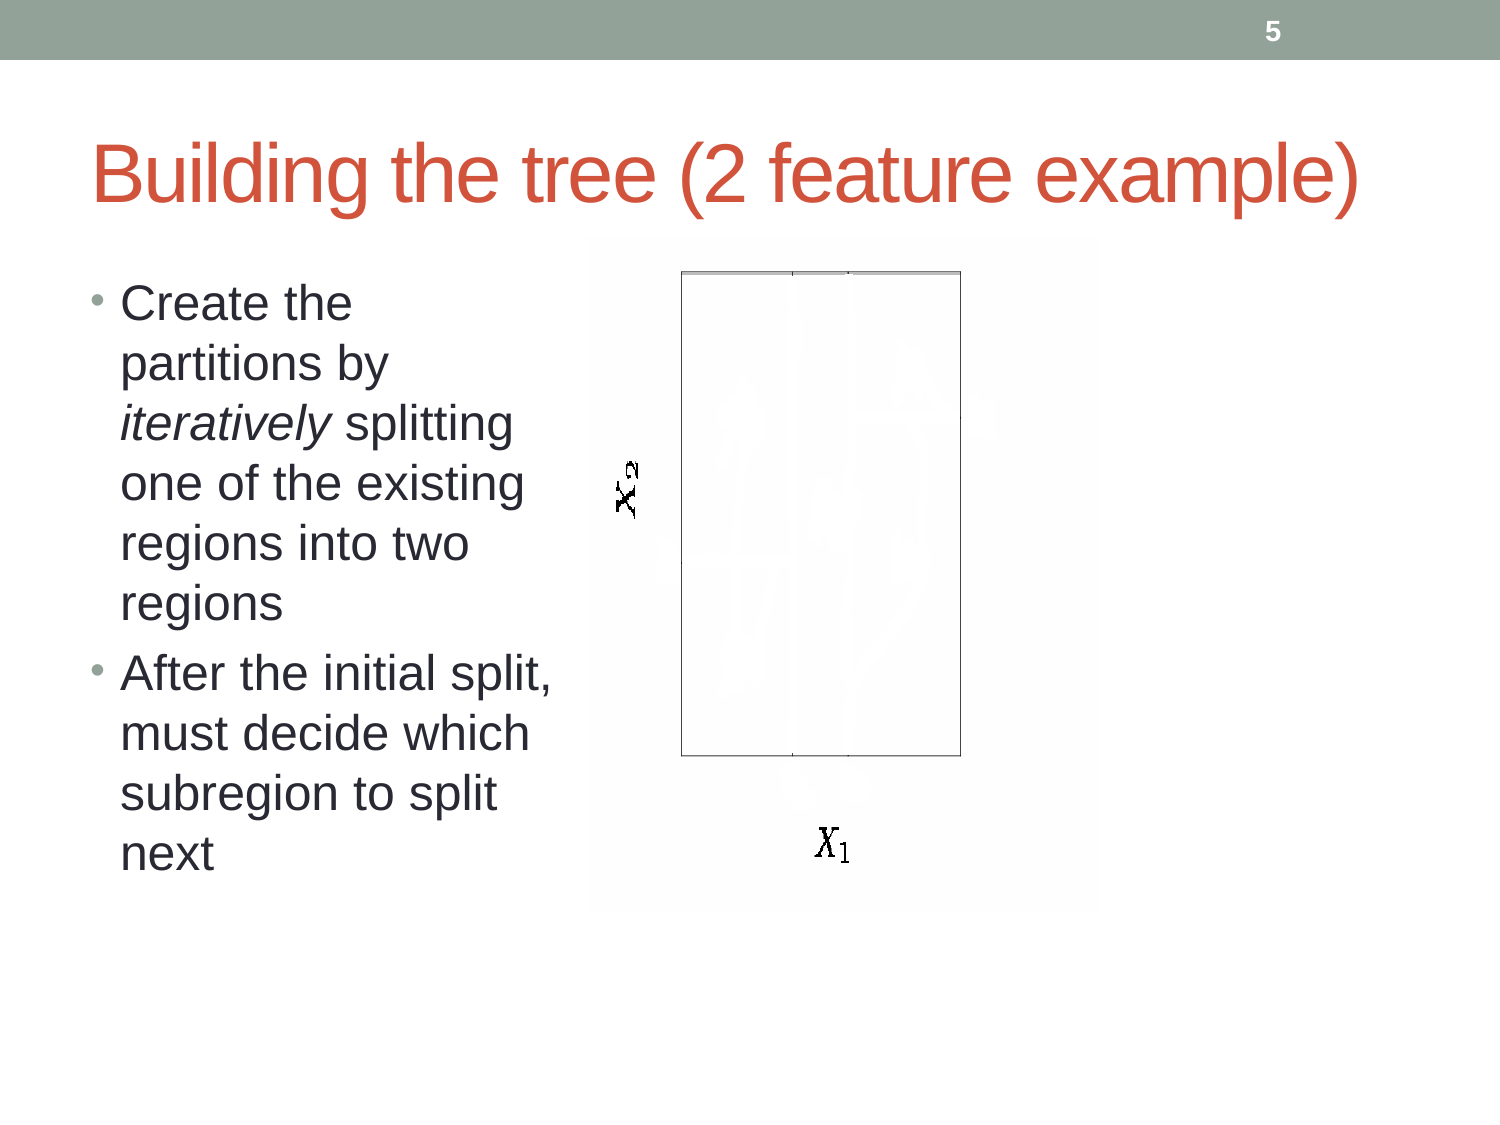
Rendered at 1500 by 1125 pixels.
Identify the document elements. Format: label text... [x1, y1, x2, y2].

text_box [587, 237, 1442, 1125]
list Create the partitions by iteratively splitting one of the existing regions into two regions After the initial split, must decide which subregion to split next [75, 262, 575, 1030]
slide_number 5 [1250, 3, 1425, 57]
title Building the tree (2 feature example) [75, 87, 1425, 250]
